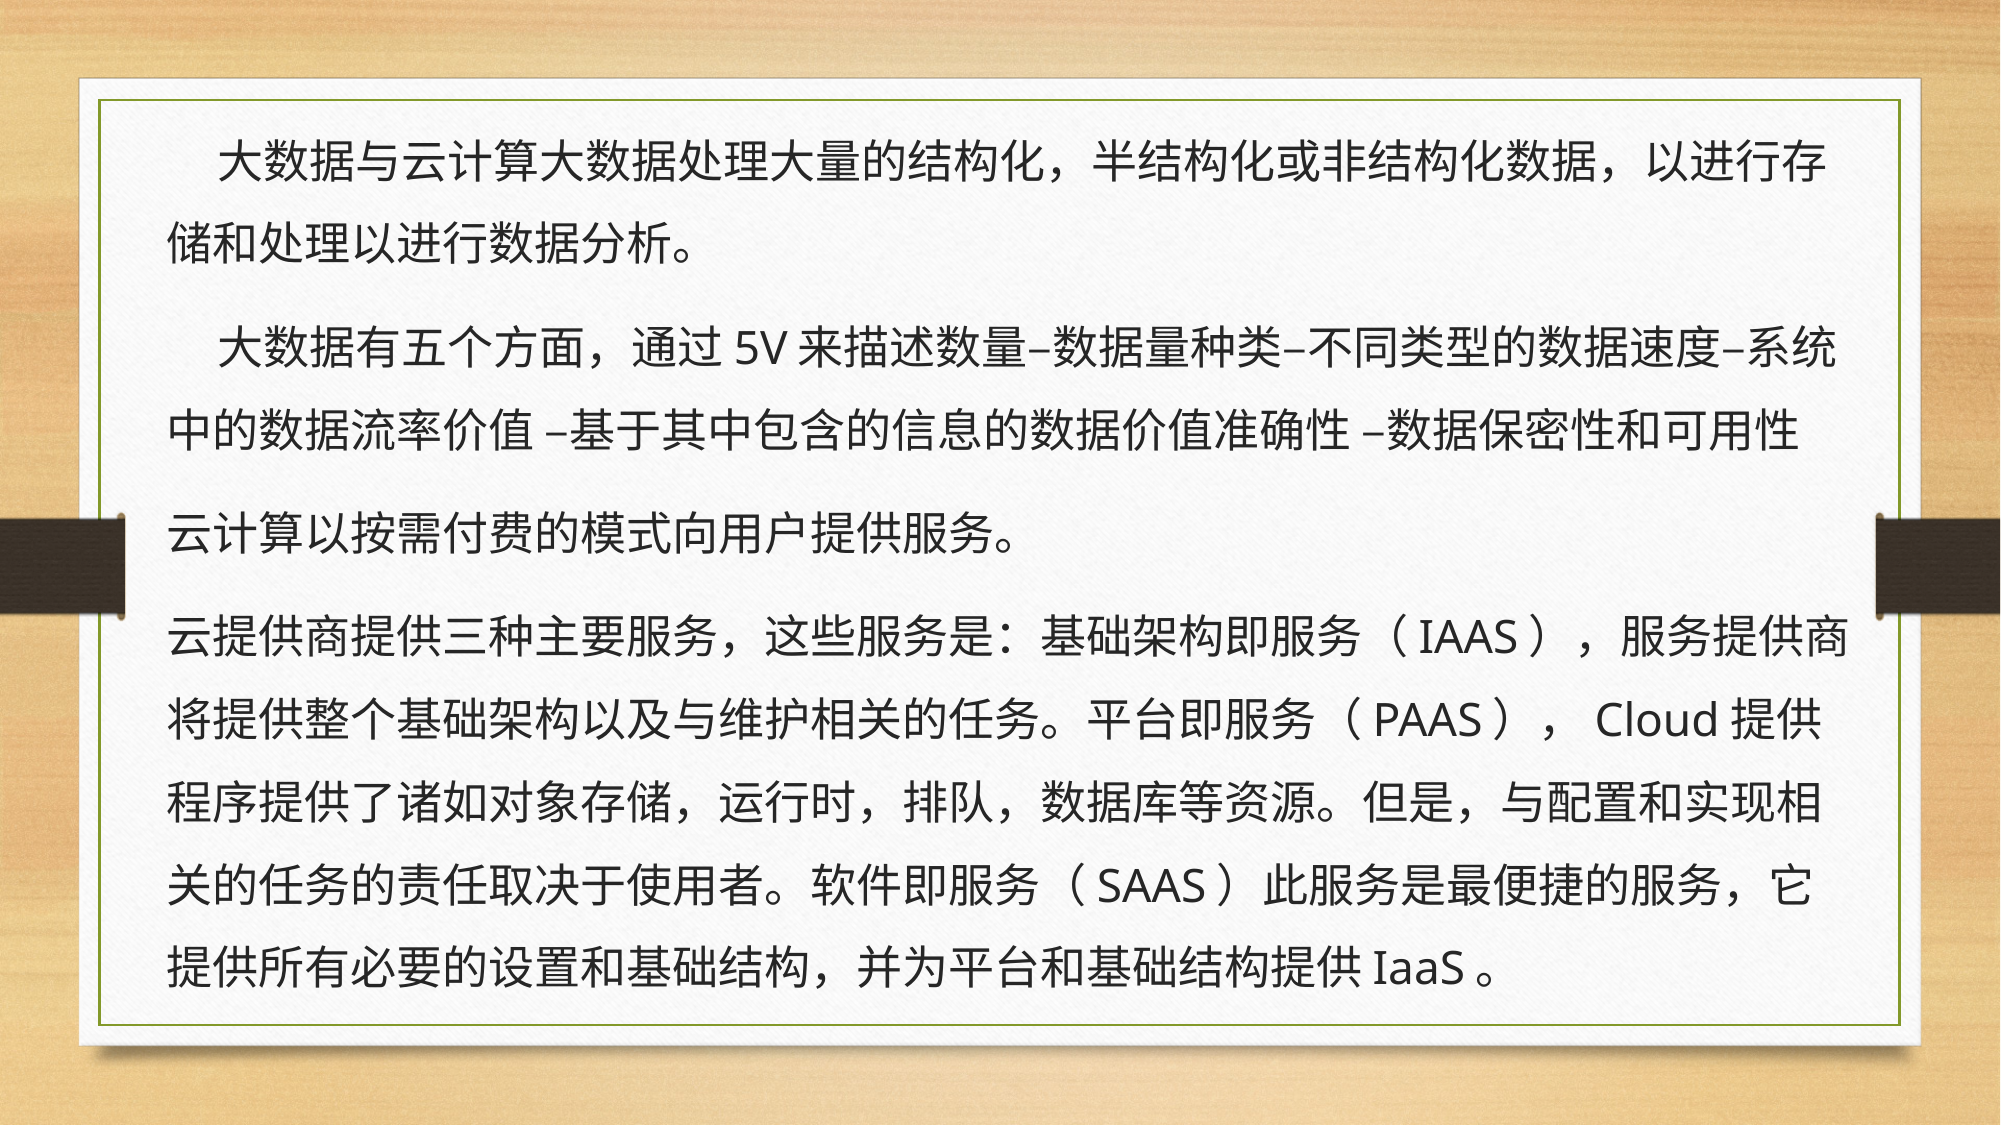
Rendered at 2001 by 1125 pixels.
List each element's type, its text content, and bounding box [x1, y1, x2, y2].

picture [0, 0, 2001, 1125]
list 大数据与云计算大数据处理大量的结构化，半结构化或非结构化数据，以进行存储和处理以进行数据分析。 大数据有五个方面，通过5V来描述数量–数据量种类–不同类型的数据速度–系统中的数据流率价值 –基于其中包含的信息的数据价值准确性 –数据保密性和可用性 云计算以按需付费的模式向用户提供服务。 云提供商提供三种主要服务，这些服务是：基础架构即服务（IAAS），服务提供商将提供整个基础架构以及与维护相关的任务。平台即服务（PAAS），Cloud提供程序提供了诸如对象存储，运行时，排队，数据库等资源。但是，与配置和实现相关的任务的责任取决于使用者。软件即服务（SAAS）此服务是最便捷的服务，它提供所有必要的设置和基础结构，并为平台和基础结构提供IaaS。 [151, 97, 1872, 1020]
